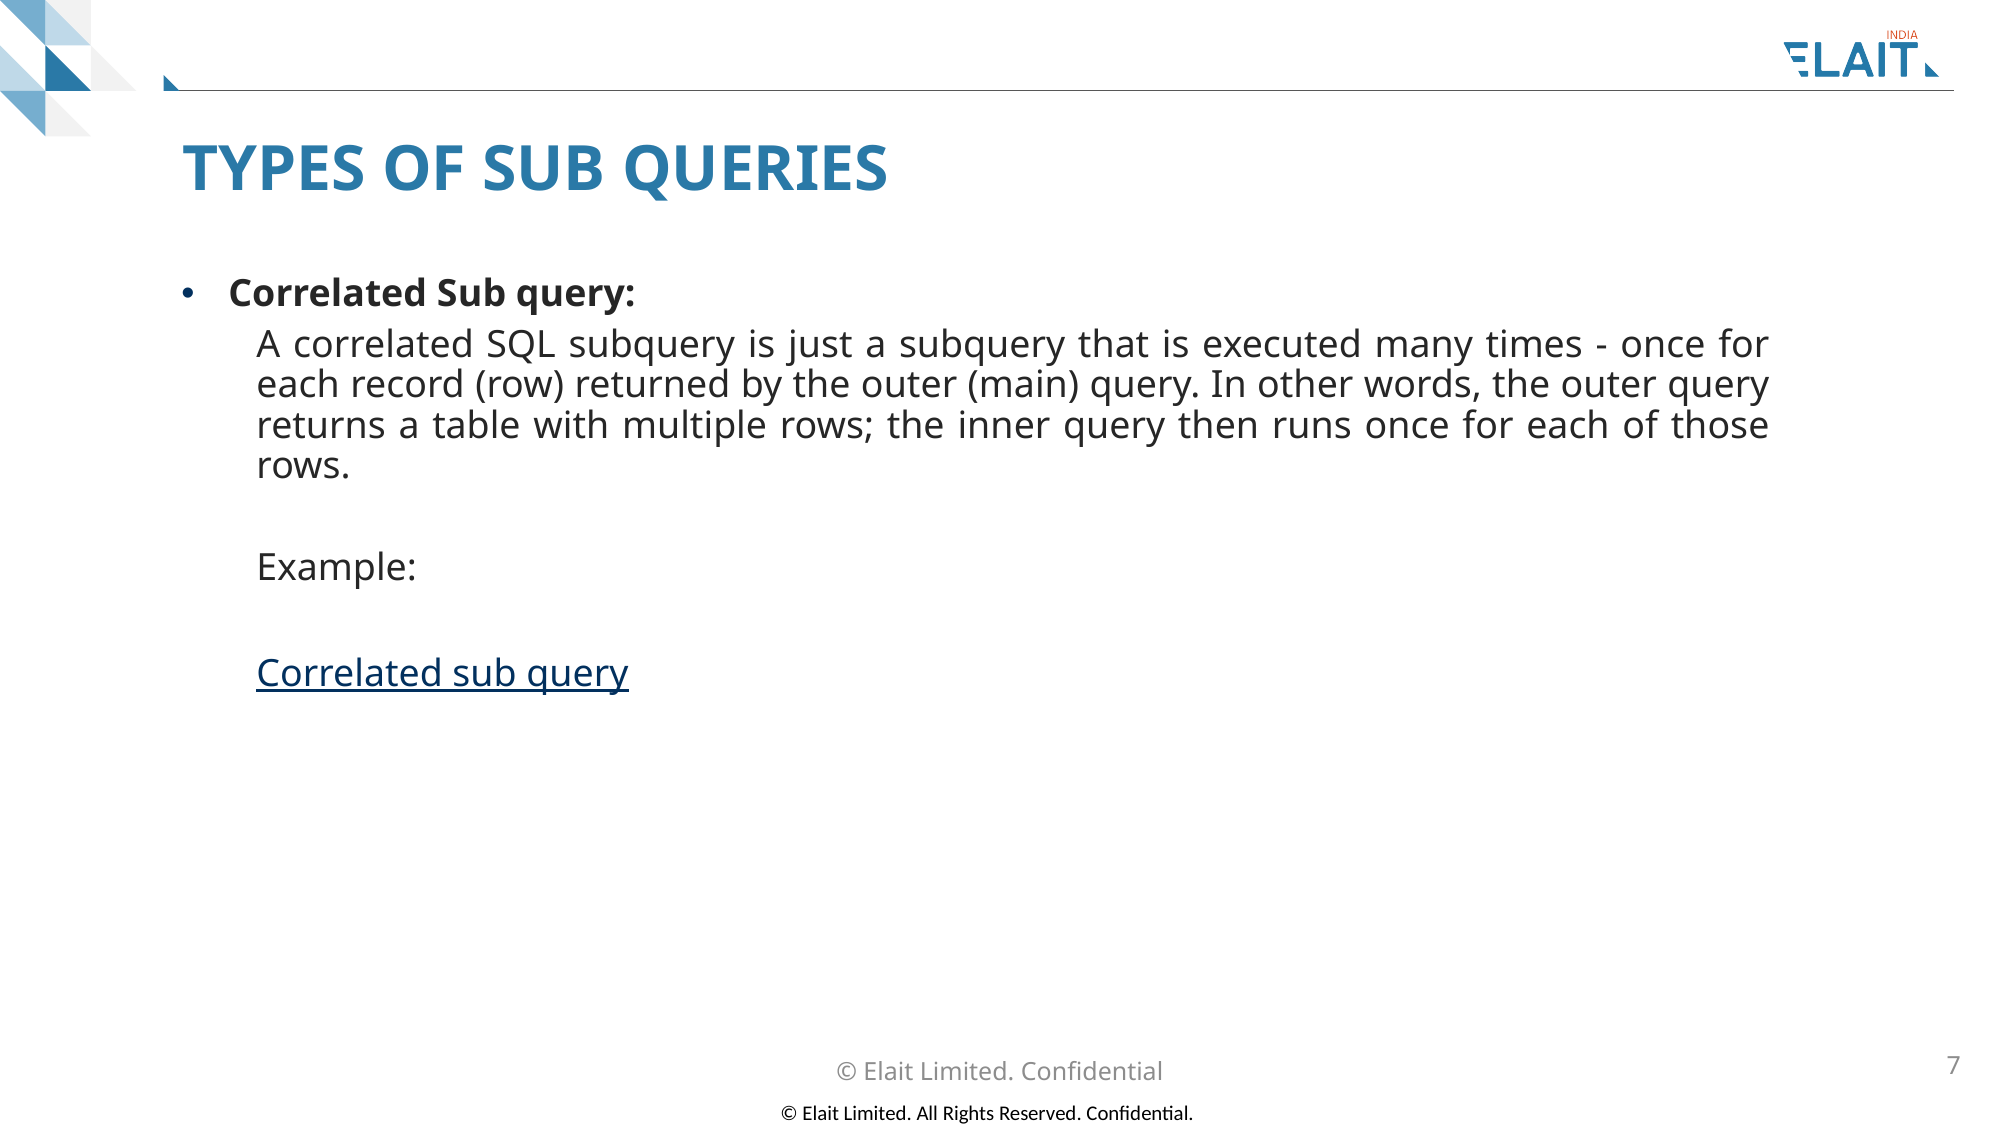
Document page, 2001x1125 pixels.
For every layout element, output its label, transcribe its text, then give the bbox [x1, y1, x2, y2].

title TYPES OF SUB QUERIES [167, 120, 1476, 222]
footer © Elait Limited. Confidential [662, 1042, 1338, 1103]
list Correlated Sub query: A correlated SQL subquery is just a subquery that is executed many times - once for each record (row) returned by the outer (main) query. In other words, the outer query returns a table with multiple rows; the inner query then runs once for each of those rows. Example: Correlated sub query [166, 239, 1787, 841]
picture [1783, 30, 1945, 77]
